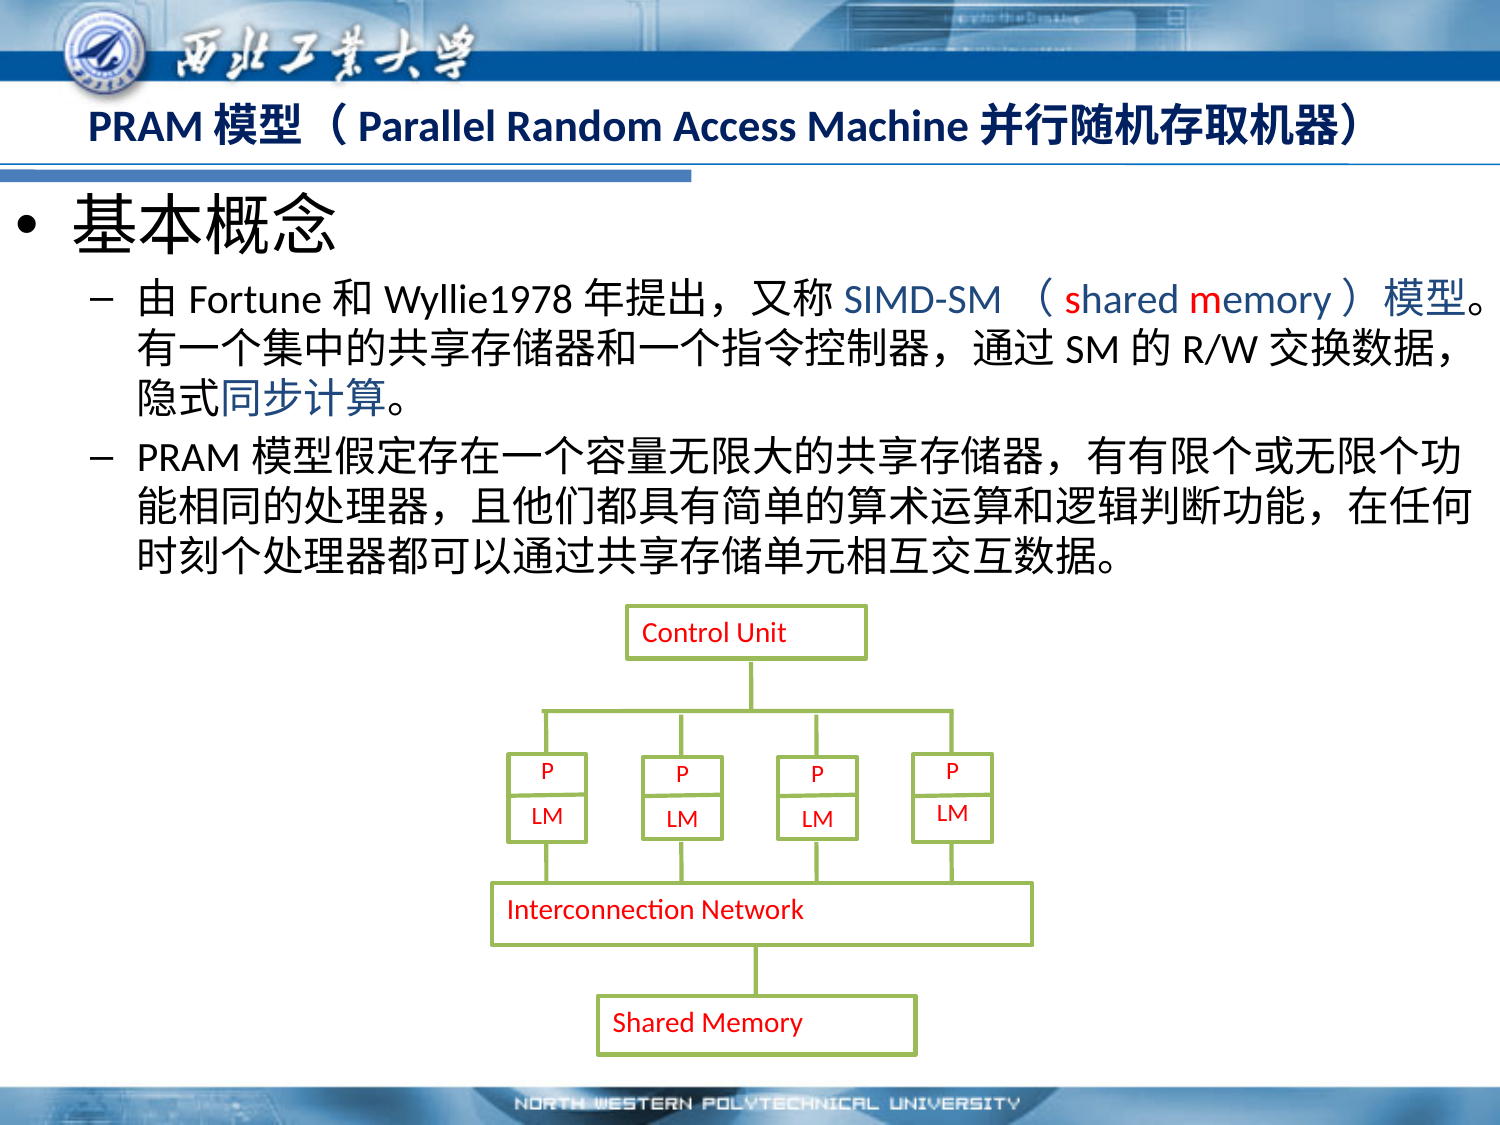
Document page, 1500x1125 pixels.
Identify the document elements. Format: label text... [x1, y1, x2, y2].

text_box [491, 605, 1033, 1055]
title PRAM模型（Parallel Random Access Machine并行随机存取机器） [0, 82, 1463, 164]
picture [0, 692, 1500, 1125]
list 基本概念 由Fortune和Wyllie1978年提出，又称SIMD-SM（shared memory）模型。有一个集中的共享存储器和一个指令控制器，通过SM的R/W交换数据，隐式同步计算。 PRAM模型假定存在一个容量无限大的共享存储器，有有限个或无限个功能相同的处理器，且他们都具有简单的算术运算和逻辑判断功能，在任何时刻个处理器都可以通过共享存储单元相互交互数据。 [0, 175, 1500, 692]
picture [0, 0, 1500, 163]
picture [0, 165, 1500, 175]
